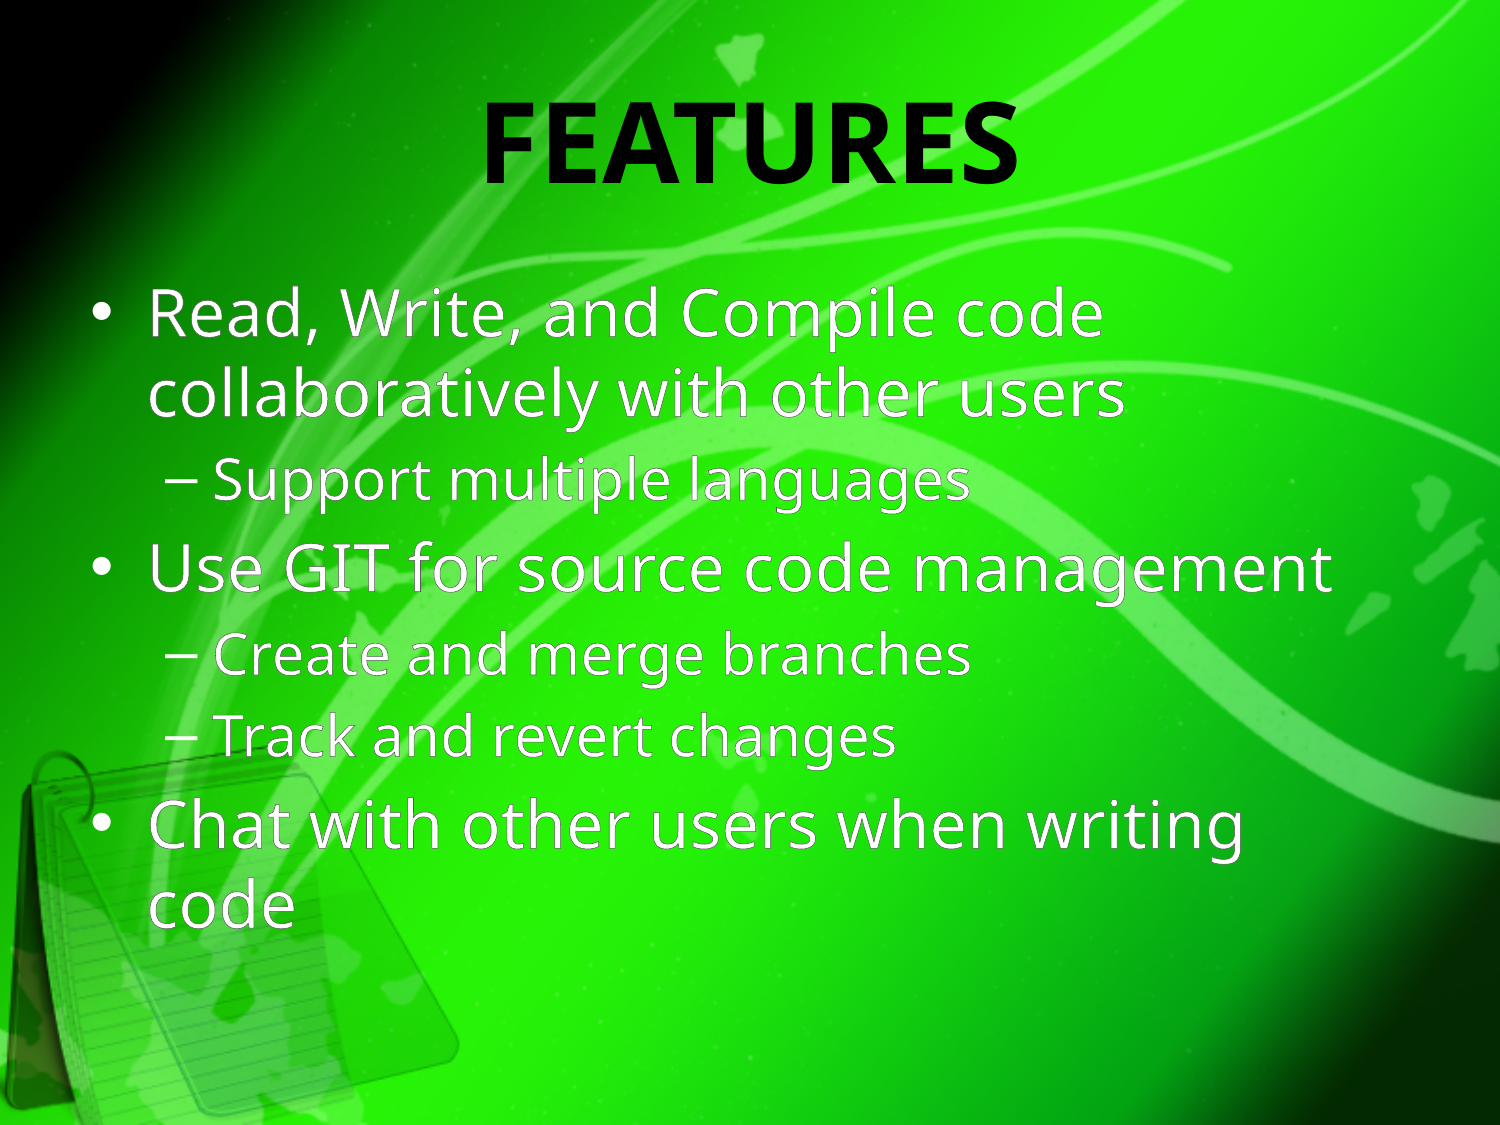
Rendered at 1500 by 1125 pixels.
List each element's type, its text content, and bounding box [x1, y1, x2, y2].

picture [0, 0, 1500, 1125]
title Features [75, 45, 1425, 233]
list Read, Write, and Compile code collaboratively with other users Support multiple languages Use GIT for source code management Create and merge branches Track and revert changes Chat with other users when writing code [75, 262, 1425, 1005]
